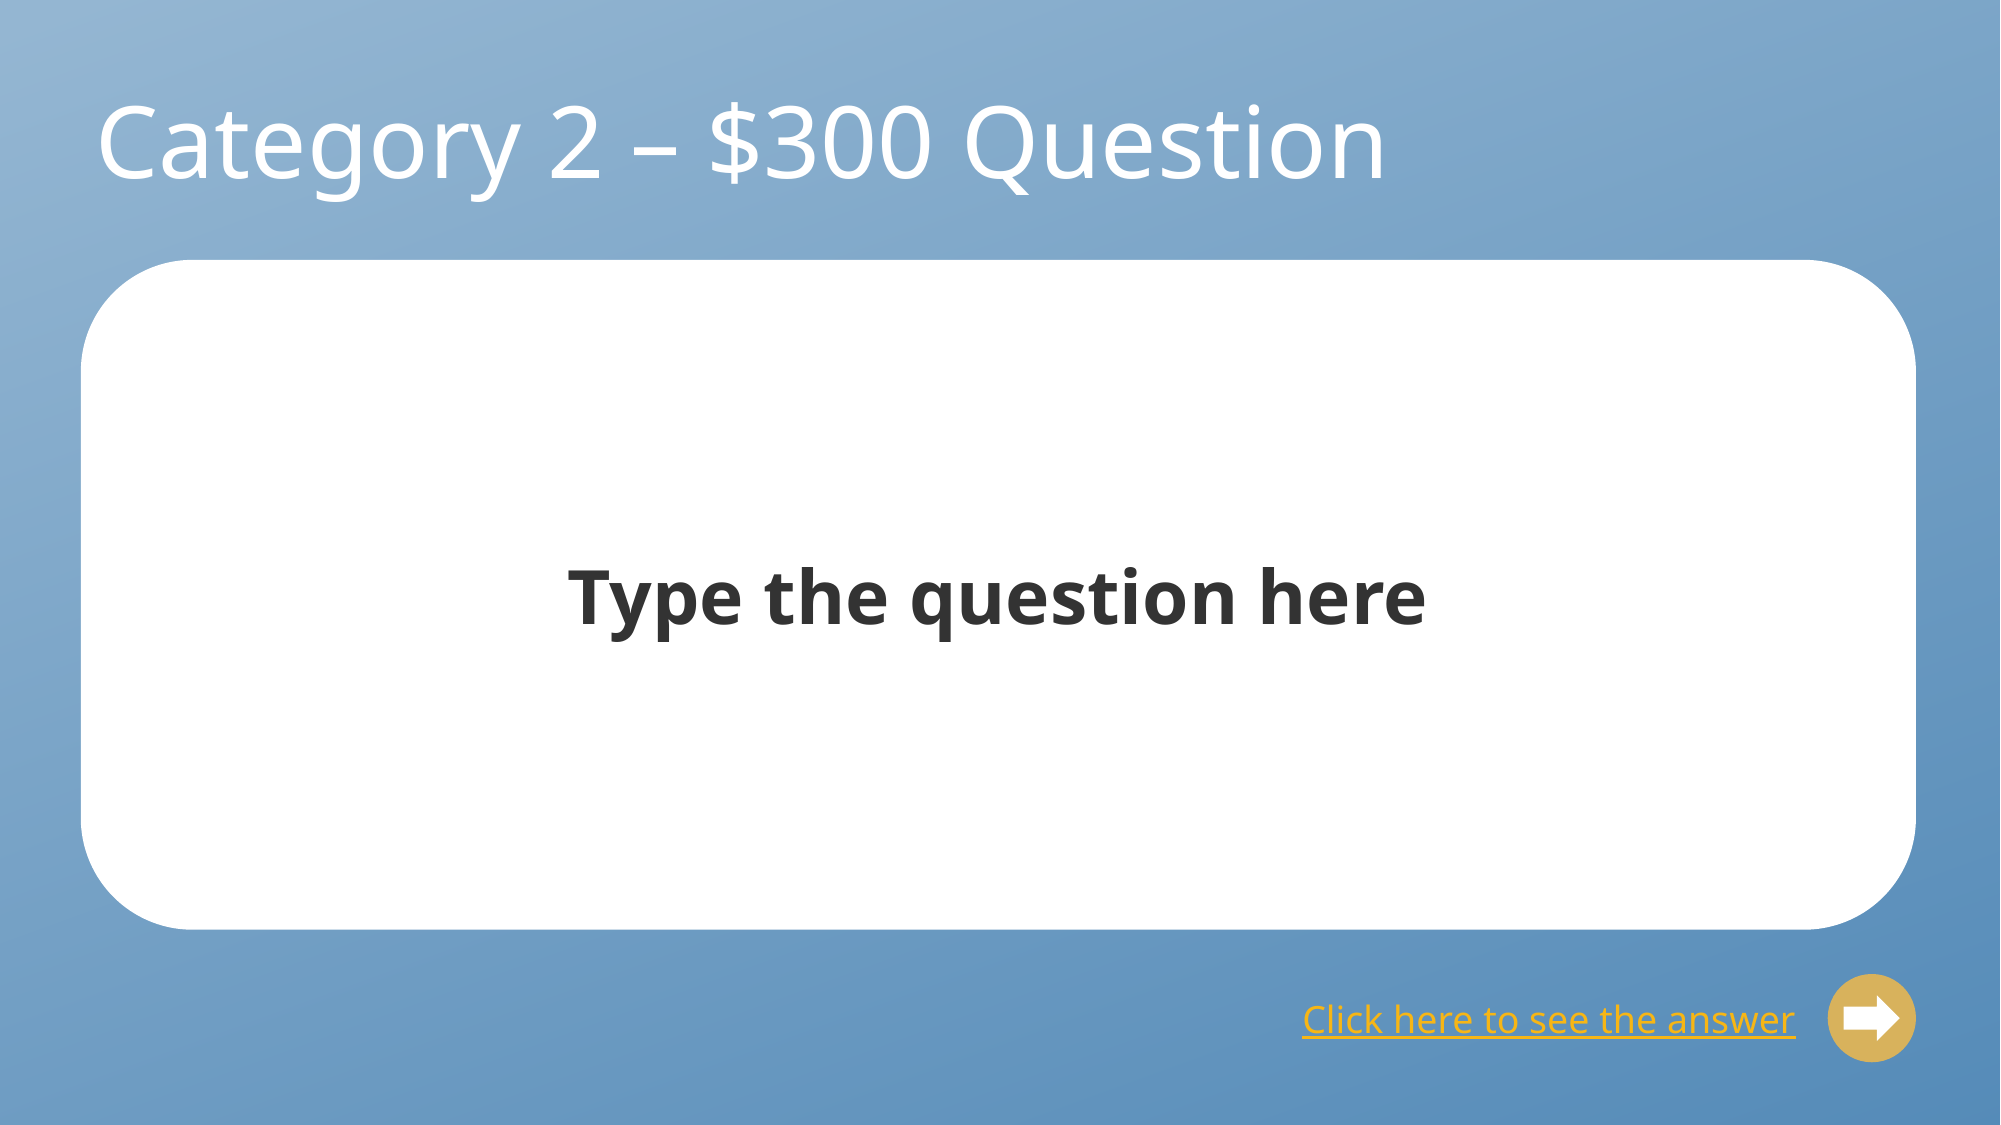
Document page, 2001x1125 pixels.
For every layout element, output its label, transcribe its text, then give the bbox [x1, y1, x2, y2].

title Category 2 – $300 Question [80, 37, 1806, 255]
text_box Type the question here [79, 258, 1917, 931]
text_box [1827, 973, 1916, 1063]
text_box Click here to see the answer [1230, 988, 1811, 1055]
